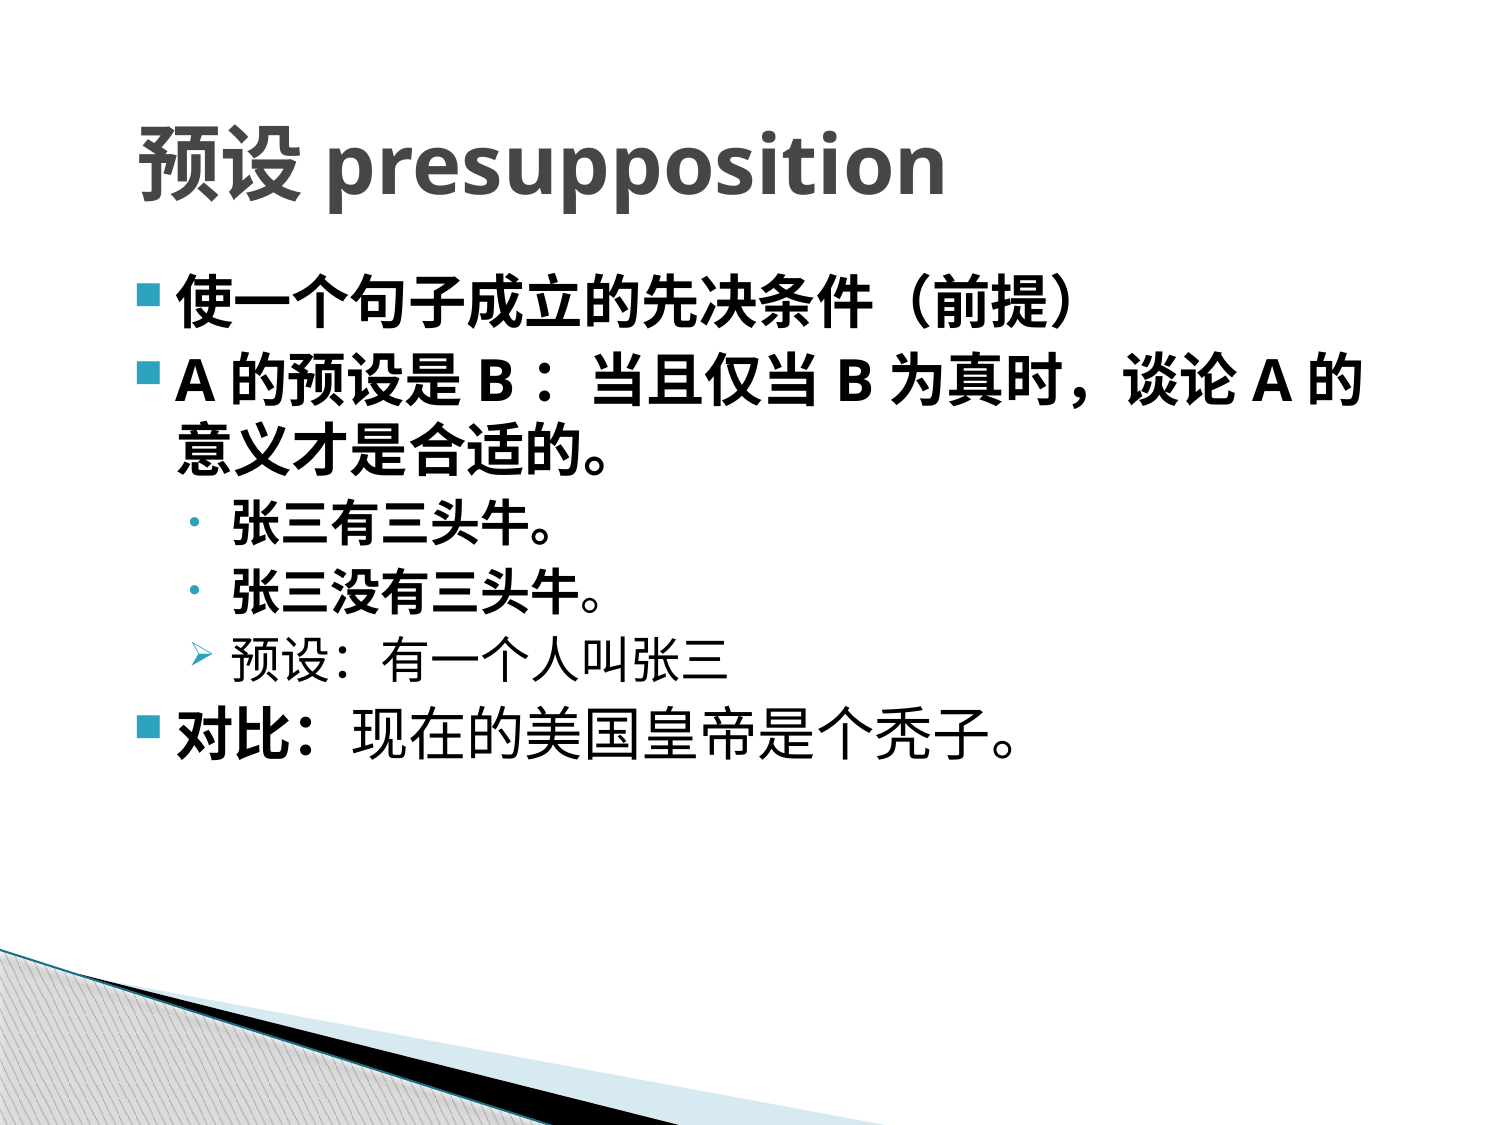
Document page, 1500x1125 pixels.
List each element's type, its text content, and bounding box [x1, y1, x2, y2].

list 使一个句子成立的先决条件（前提） A的预设是B：当且仅当B为真时，谈论A的意义才是合适的。 张三有三头牛。 张三没有三头牛。 预设：有一个人叫张三 对比：现在的美国皇帝是个秃子。 [100, 257, 1391, 1066]
title 预设presupposition [122, 93, 1398, 229]
